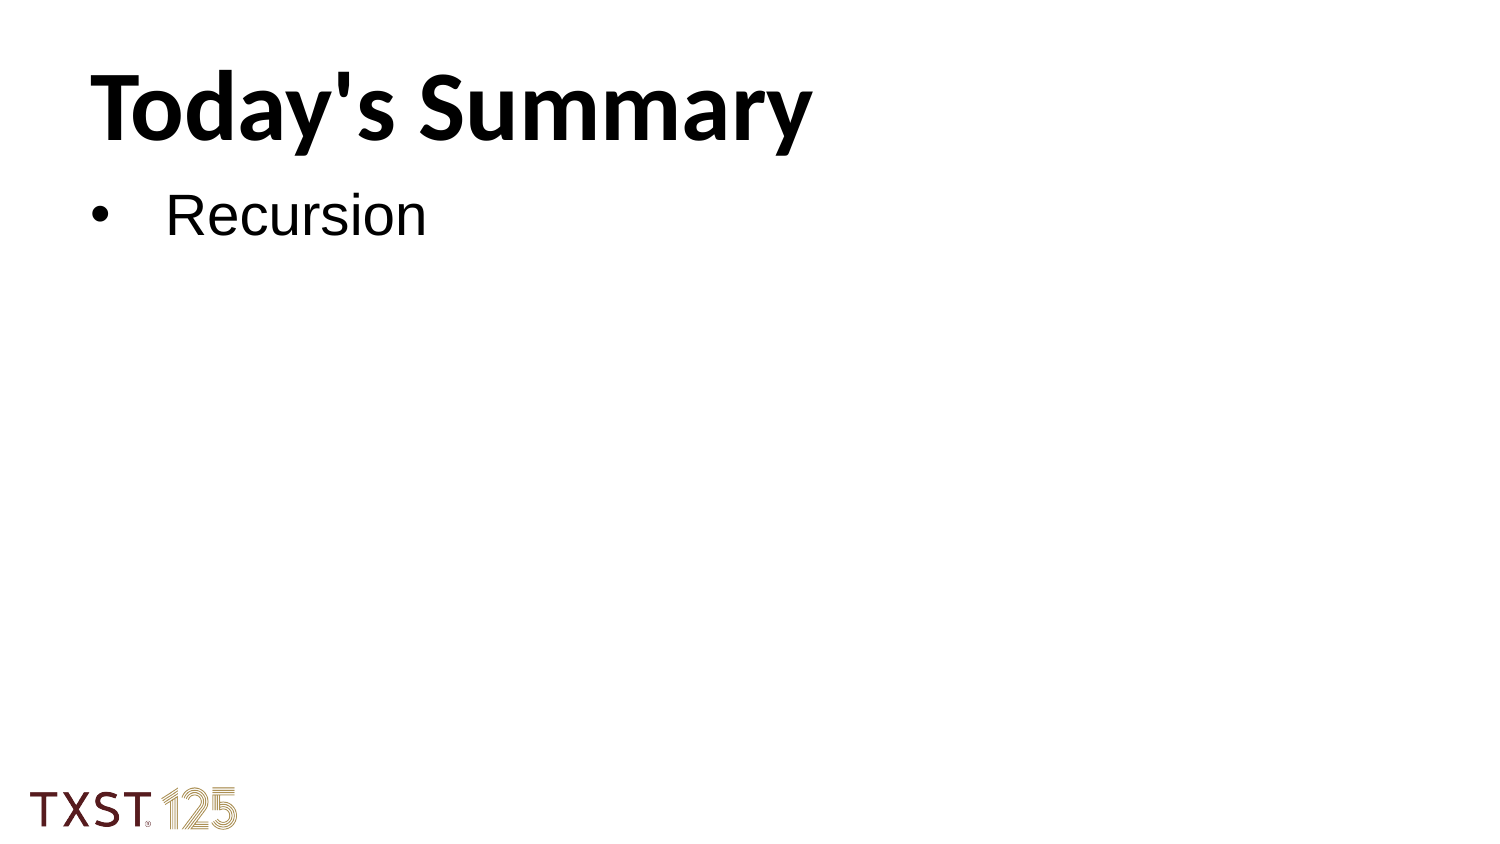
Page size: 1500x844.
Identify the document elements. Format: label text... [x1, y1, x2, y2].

picture [30, 787, 237, 830]
text_box Recursion [74, 177, 1425, 797]
text_box Today's Summary [74, 46, 1425, 177]
